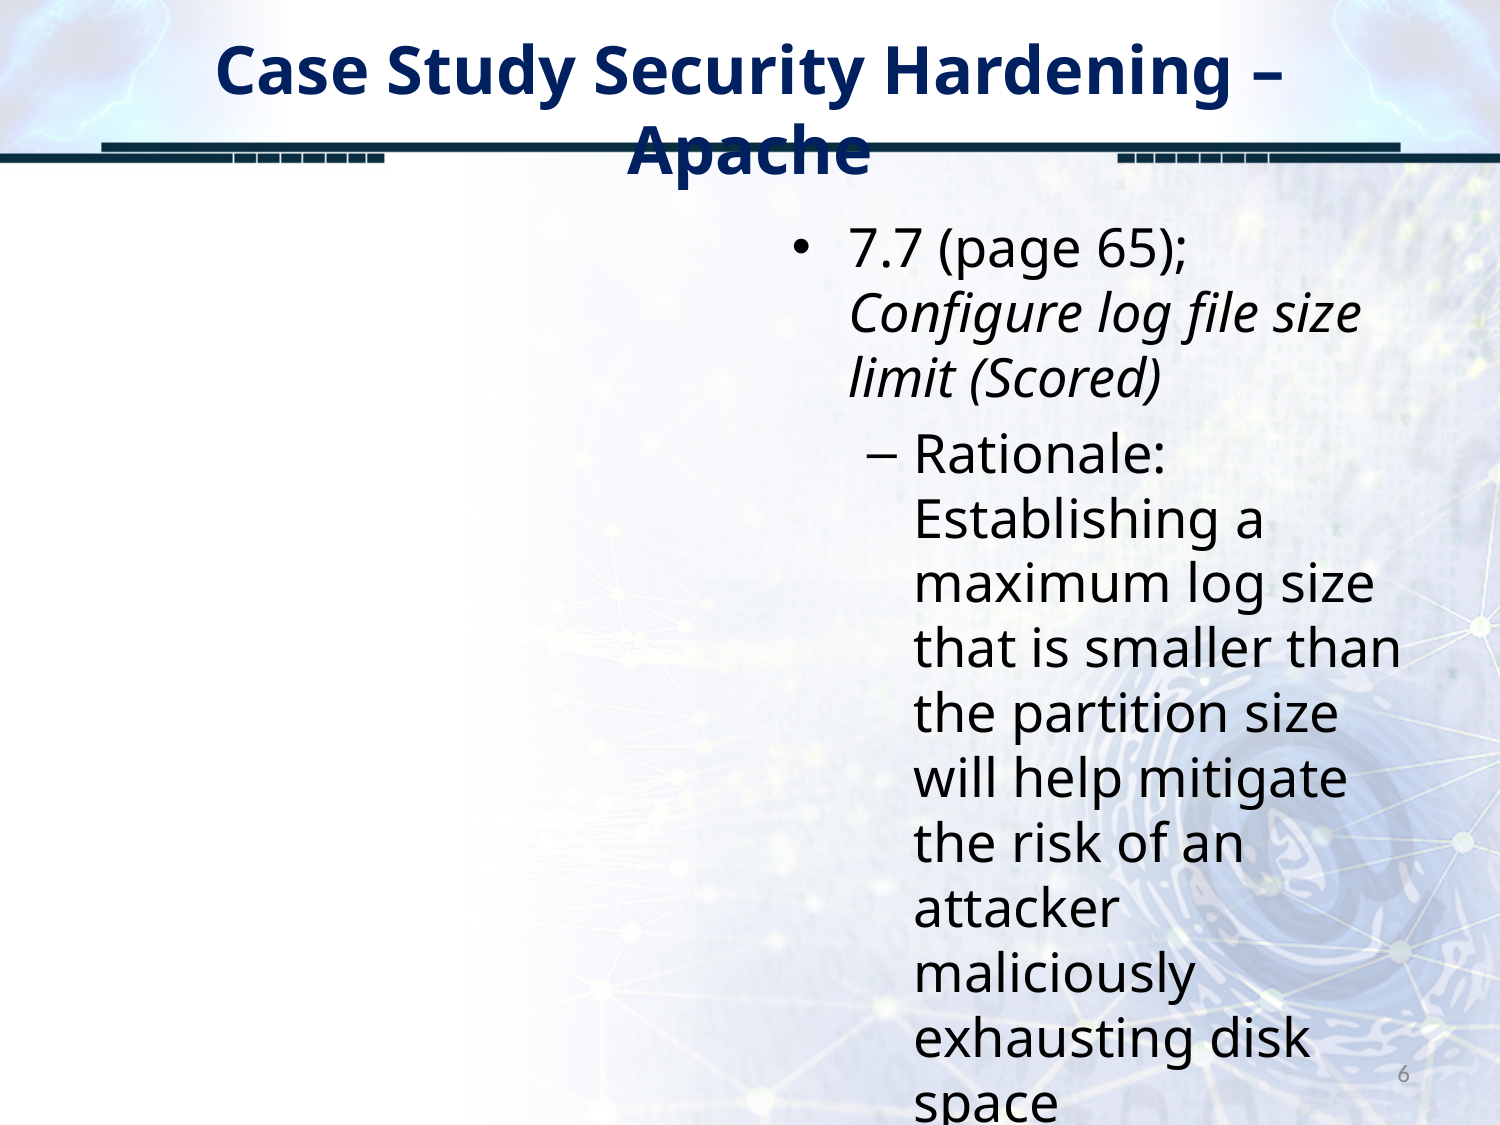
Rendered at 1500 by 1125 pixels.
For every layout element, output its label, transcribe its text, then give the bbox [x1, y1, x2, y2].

list 7.7 (page 65); Configure log file size limit (Scored) Rationale: Establishing a maximum log size that is smaller than the partition size will help mitigate the risk of an attacker maliciously exhausting disk space [776, 205, 1432, 1023]
picture [0, 0, 1500, 1125]
slide_number 6 [1074, 1042, 1425, 1103]
title Case Study Security Hardening – Apache [75, 34, 1425, 182]
